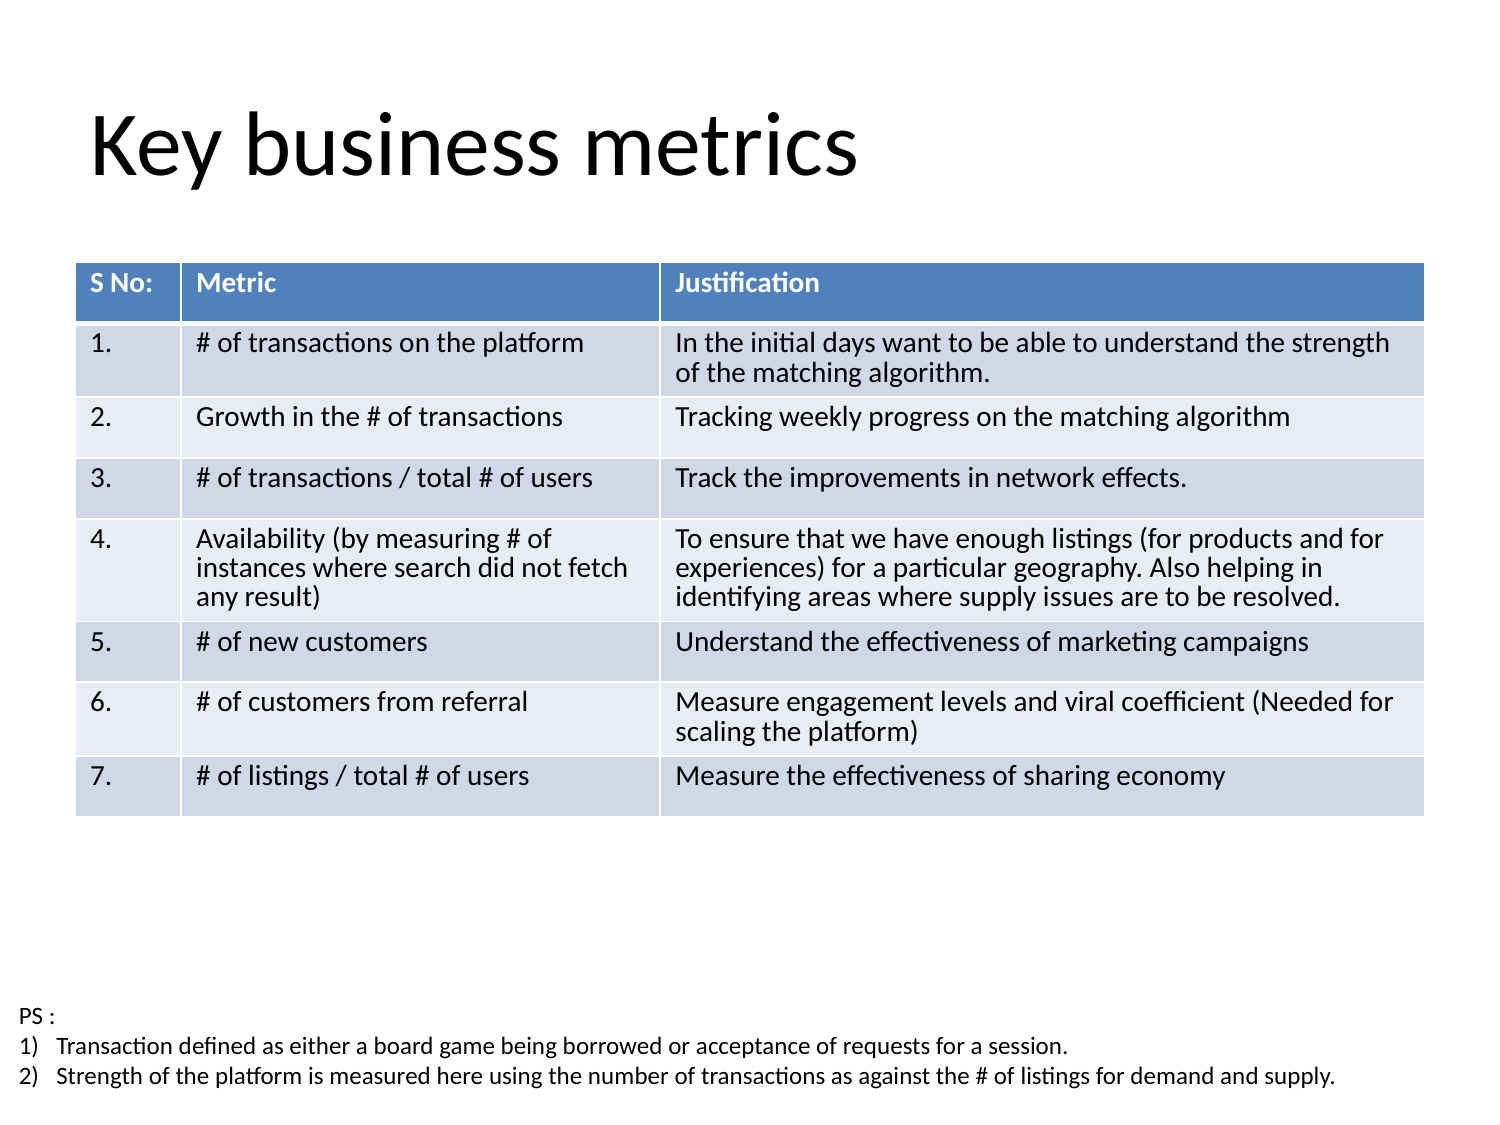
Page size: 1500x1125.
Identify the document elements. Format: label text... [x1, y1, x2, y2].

table_cell # of customers from referral [182, 683, 659, 755]
table_cell Measure the effectiveness of sharing economy [661, 757, 1424, 816]
table_header S No: [76, 263, 180, 321]
table_cell 1. [76, 326, 180, 396]
table_header Metric [182, 263, 659, 321]
table_cell To ensure that we have enough listings (for products and for experiences) for a particular geography. Also helping in identifying areas where supply issues are to be resolved. [661, 520, 1424, 621]
table_cell # of transactions on the platform [182, 326, 659, 396]
table_cell Measure engagement levels and viral coefficient (Needed for scaling the platform) [661, 683, 1424, 755]
title Key business metrics [75, 45, 1425, 233]
table_cell 5. [76, 622, 180, 681]
table_header Justification [661, 263, 1424, 321]
table_cell 2. [76, 398, 180, 457]
table_cell # of new customers [182, 622, 659, 681]
table_cell 7. [76, 757, 180, 816]
table_cell Growth in the # of transactions [182, 398, 659, 457]
table_cell # of transactions / total # of users [182, 459, 659, 518]
table_cell Understand the effectiveness of marketing campaigns [661, 622, 1424, 681]
table_cell 3. [76, 459, 180, 518]
table_cell 4. [76, 520, 180, 621]
table_cell In the initial days want to be able to understand the strength of the matching algorithm. [661, 326, 1424, 396]
table_cell Track the improvements in network effects. [661, 459, 1424, 518]
table_cell 6. [76, 683, 180, 755]
text_box PS : Transaction defined as either a board game being borrowed or acceptance of requests for a session. Strength of the platform is measured here using the number of transactions as against the # of listings for demand and supply. [4, 991, 1354, 1097]
table_cell Tracking weekly progress on the matching algorithm [661, 398, 1424, 457]
table_cell # of listings / total # of users [182, 757, 659, 816]
table_cell Availability (by measuring # of instances where search did not fetch any result) [182, 520, 659, 621]
